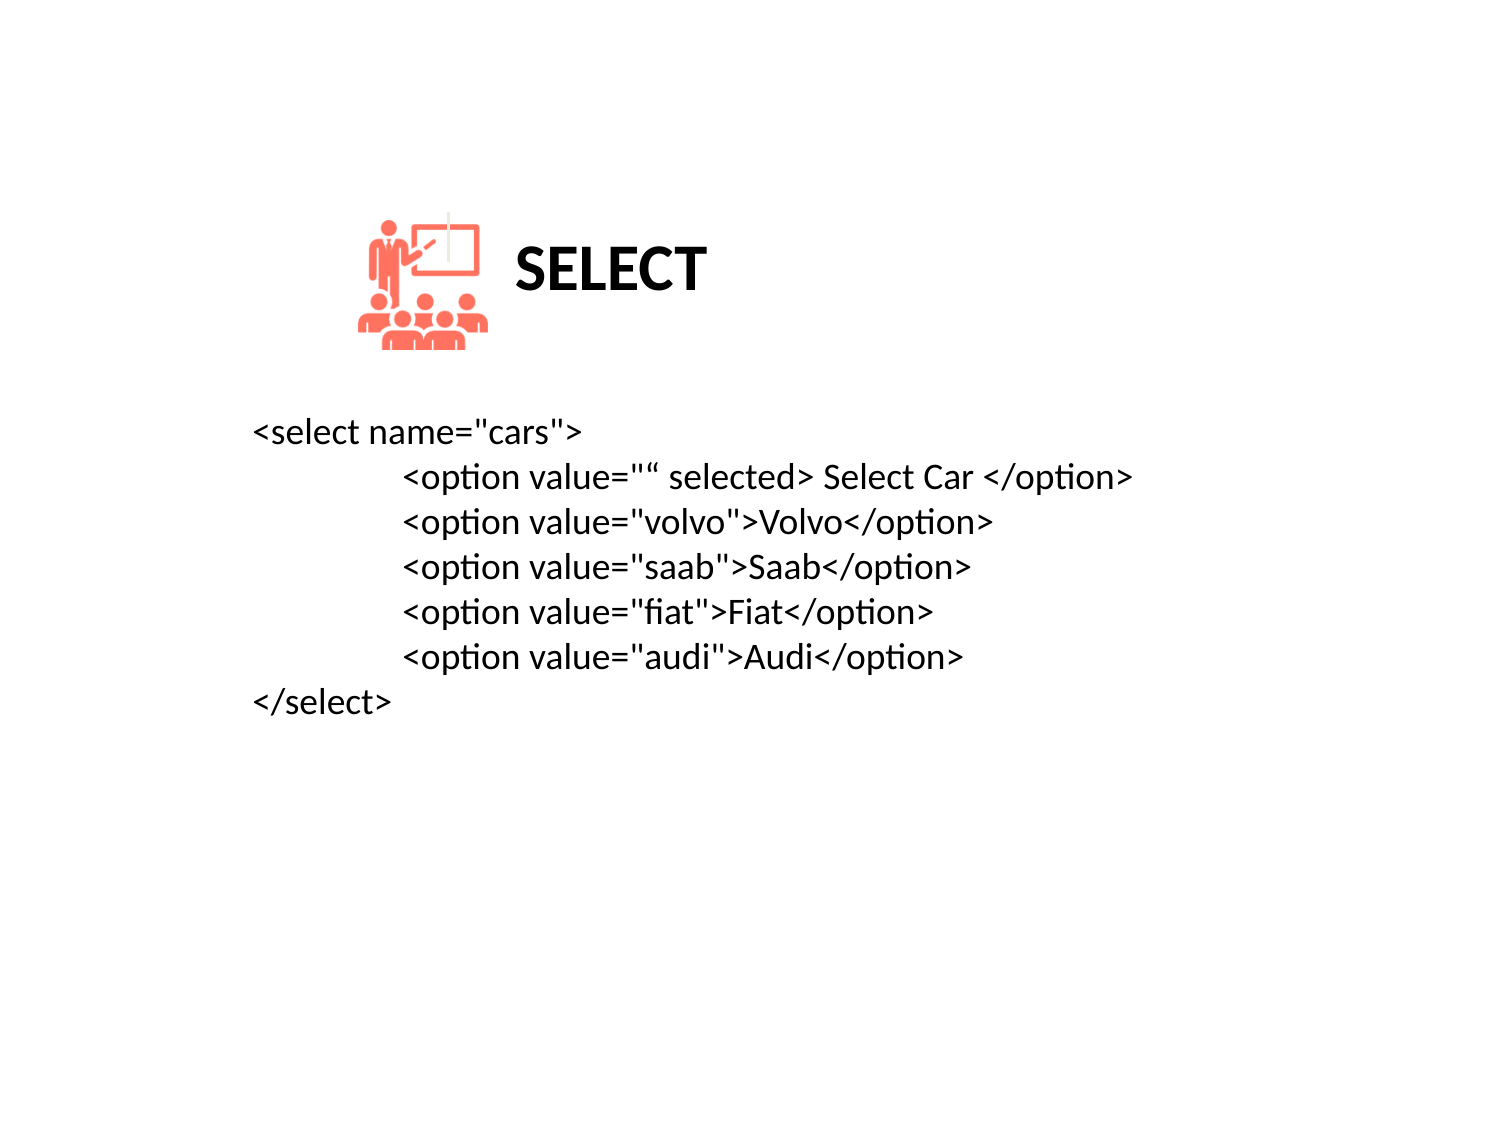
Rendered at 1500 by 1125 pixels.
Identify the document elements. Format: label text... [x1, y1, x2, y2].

picture [357, 220, 488, 351]
text_box SELECT [499, 216, 1140, 311]
text_box <select name="cars"> <option value="“ selected> Select Car </option> <option value="volvo">Volvo</option> <option value="saab">Saab</option> <option value="fiat">Fiat</option> <option value="audi">Audi</option> </select> [237, 399, 1275, 730]
